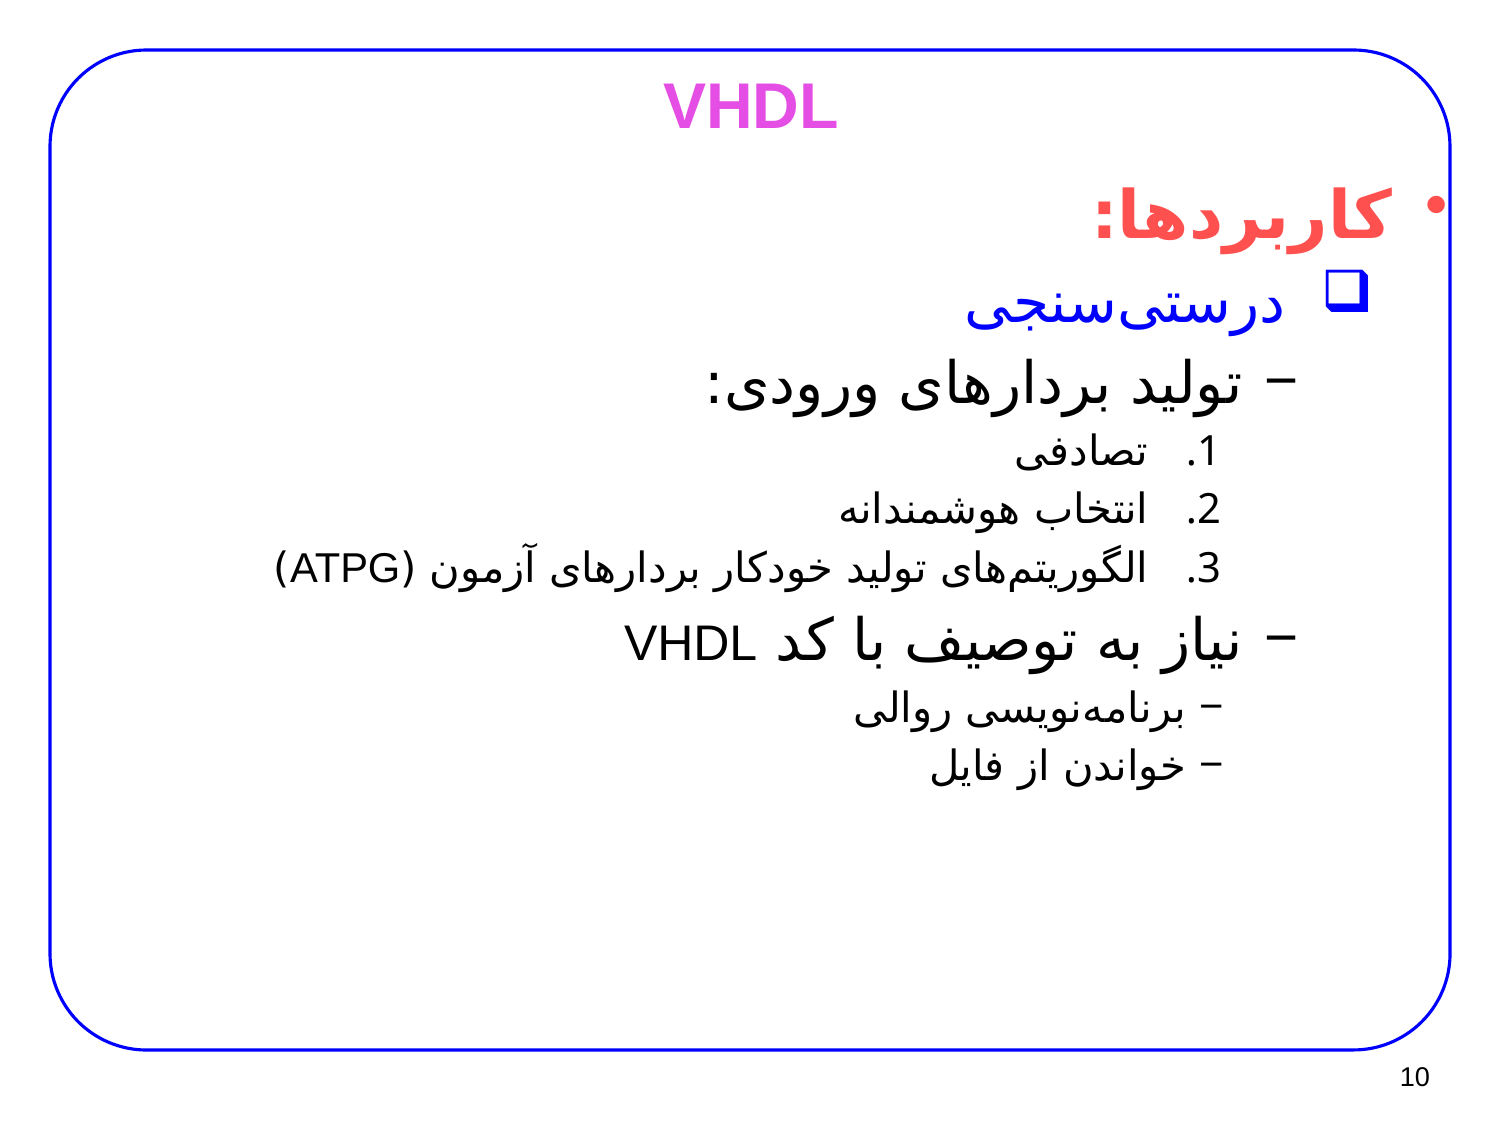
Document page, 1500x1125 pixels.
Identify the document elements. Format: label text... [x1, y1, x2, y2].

title VHDL [113, 66, 1389, 140]
list کاربردها: درستی‌سنجی تولید بردارهای ورودی: تصادفی انتخاب هوشمندانه الگوریتم‌های تولید خودکار بردارهای آزمون (ATPG) نیاز به توصیف با کد VHDL برنامه‌نویسی روالی خواندن از فایل [171, 164, 1466, 1020]
slide_number 10 [1351, 1047, 1444, 1104]
